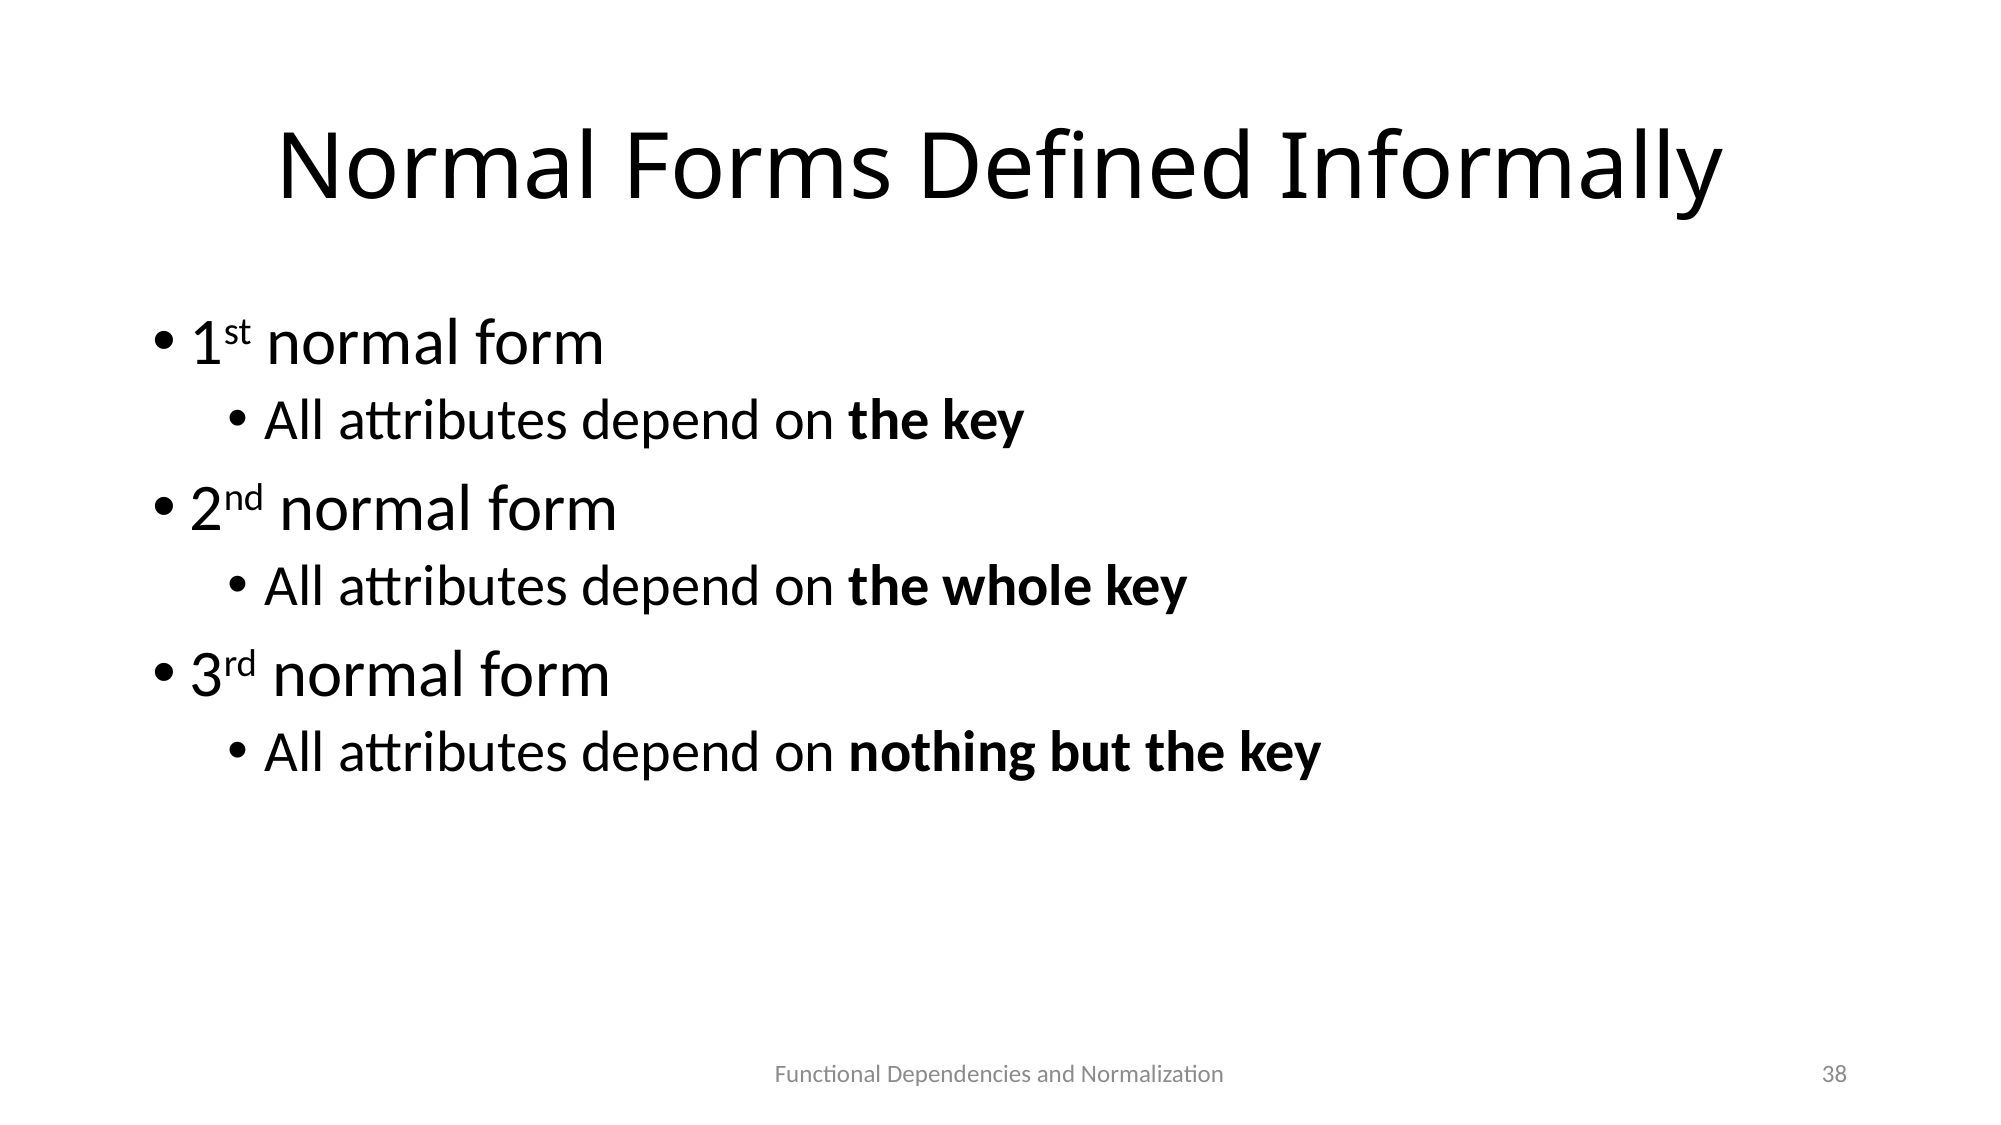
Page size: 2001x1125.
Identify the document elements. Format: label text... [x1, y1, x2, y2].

slide_number 38 [1412, 1042, 1863, 1103]
title Normal Forms Defined Informally [137, 59, 1863, 278]
footer Functional Dependencies and Normalization [662, 1042, 1338, 1103]
list 1st normal form All attributes depend on the key 2nd normal form All attributes depend on the whole key 3rd normal form All attributes depend on nothing but the key [137, 299, 1863, 1014]
